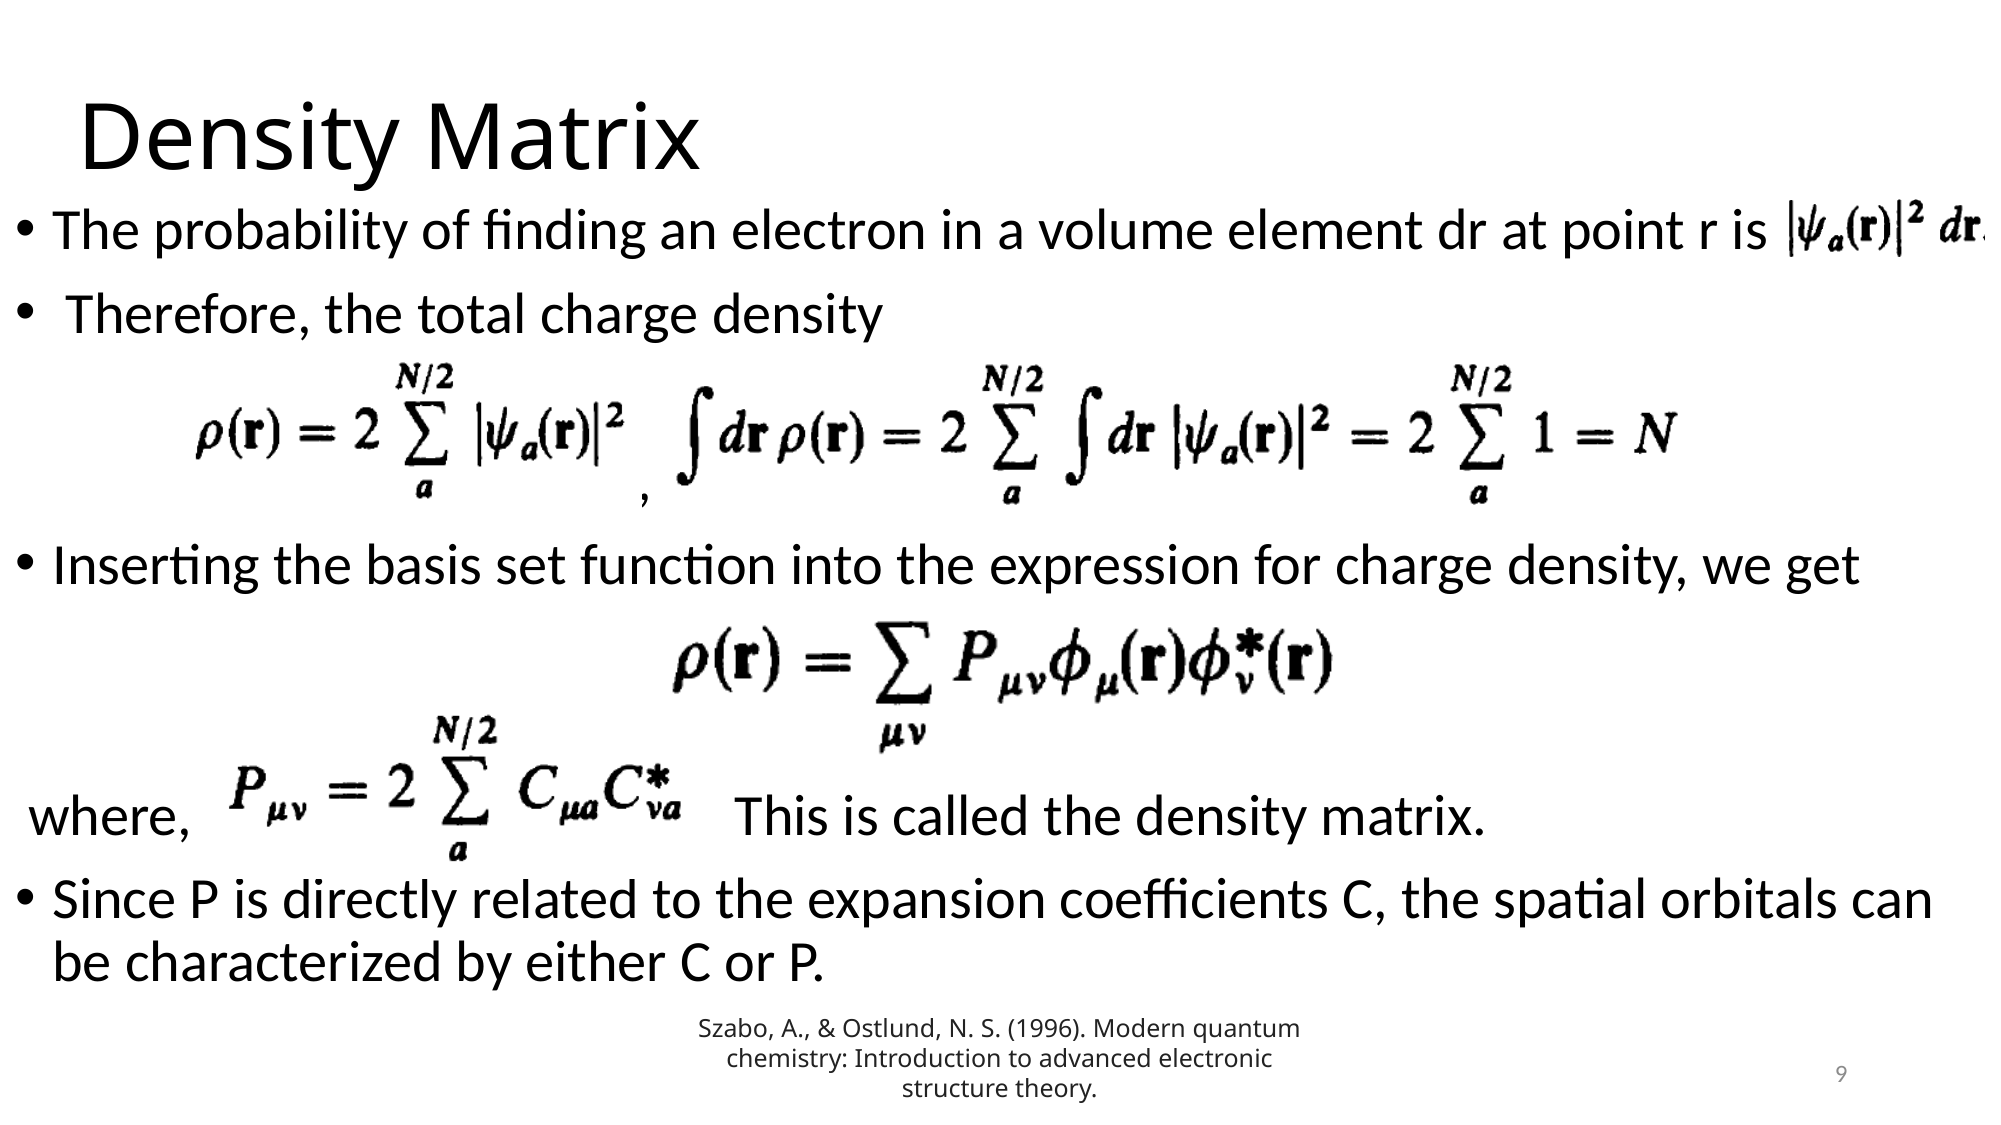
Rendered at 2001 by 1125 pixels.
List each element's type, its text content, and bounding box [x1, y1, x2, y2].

list The probability of finding an electron in a volume element dr at point r is Therefore, the total charge density , Inserting the basis set function into the expression for charge density, we get where, This is called the density matrix. Since P is directly related to the expansion coefficients C, the spatial orbitals can be characterized by either C or P. [0, 191, 1975, 1020]
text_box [655, 594, 1345, 771]
picture [169, 360, 642, 508]
picture [209, 702, 706, 879]
footer Szabo, A., & Ostlund, N. S. (1996). Modern quantum chemistry: Introduction to advanced electronic structure theory. [662, 1042, 1338, 1103]
picture [662, 356, 1685, 511]
slide_number 9 [1412, 1042, 1863, 1103]
title Density Matrix [62, 30, 1788, 191]
picture [1777, 199, 1985, 260]
